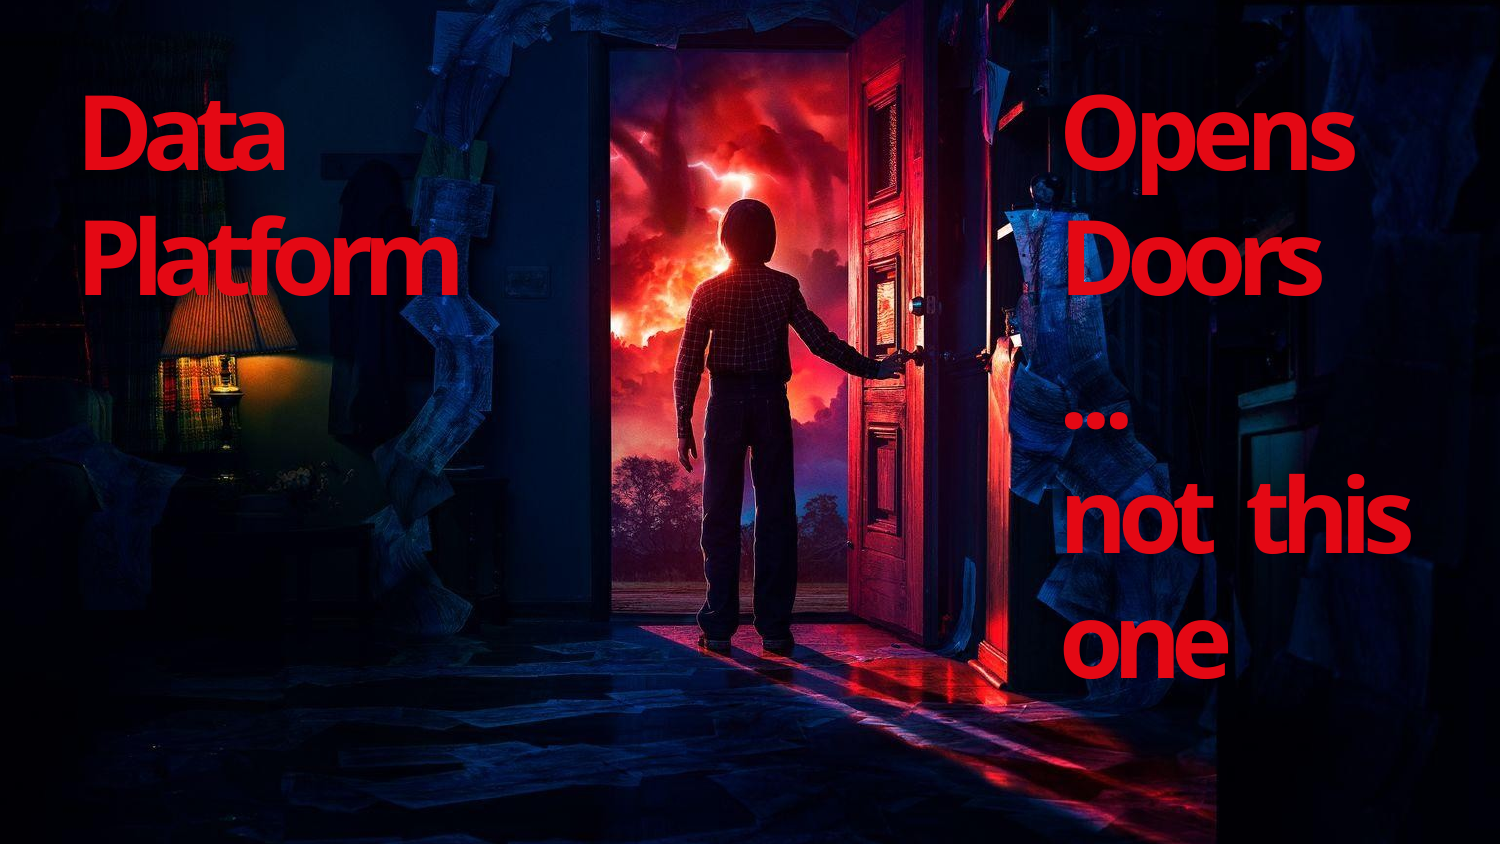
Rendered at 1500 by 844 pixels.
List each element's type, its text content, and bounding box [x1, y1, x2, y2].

text_box [0, 0, 1500, 844]
text_box Opens Doors ... not this one [1057, 64, 1432, 700]
title Data Platform [74, 64, 505, 317]
